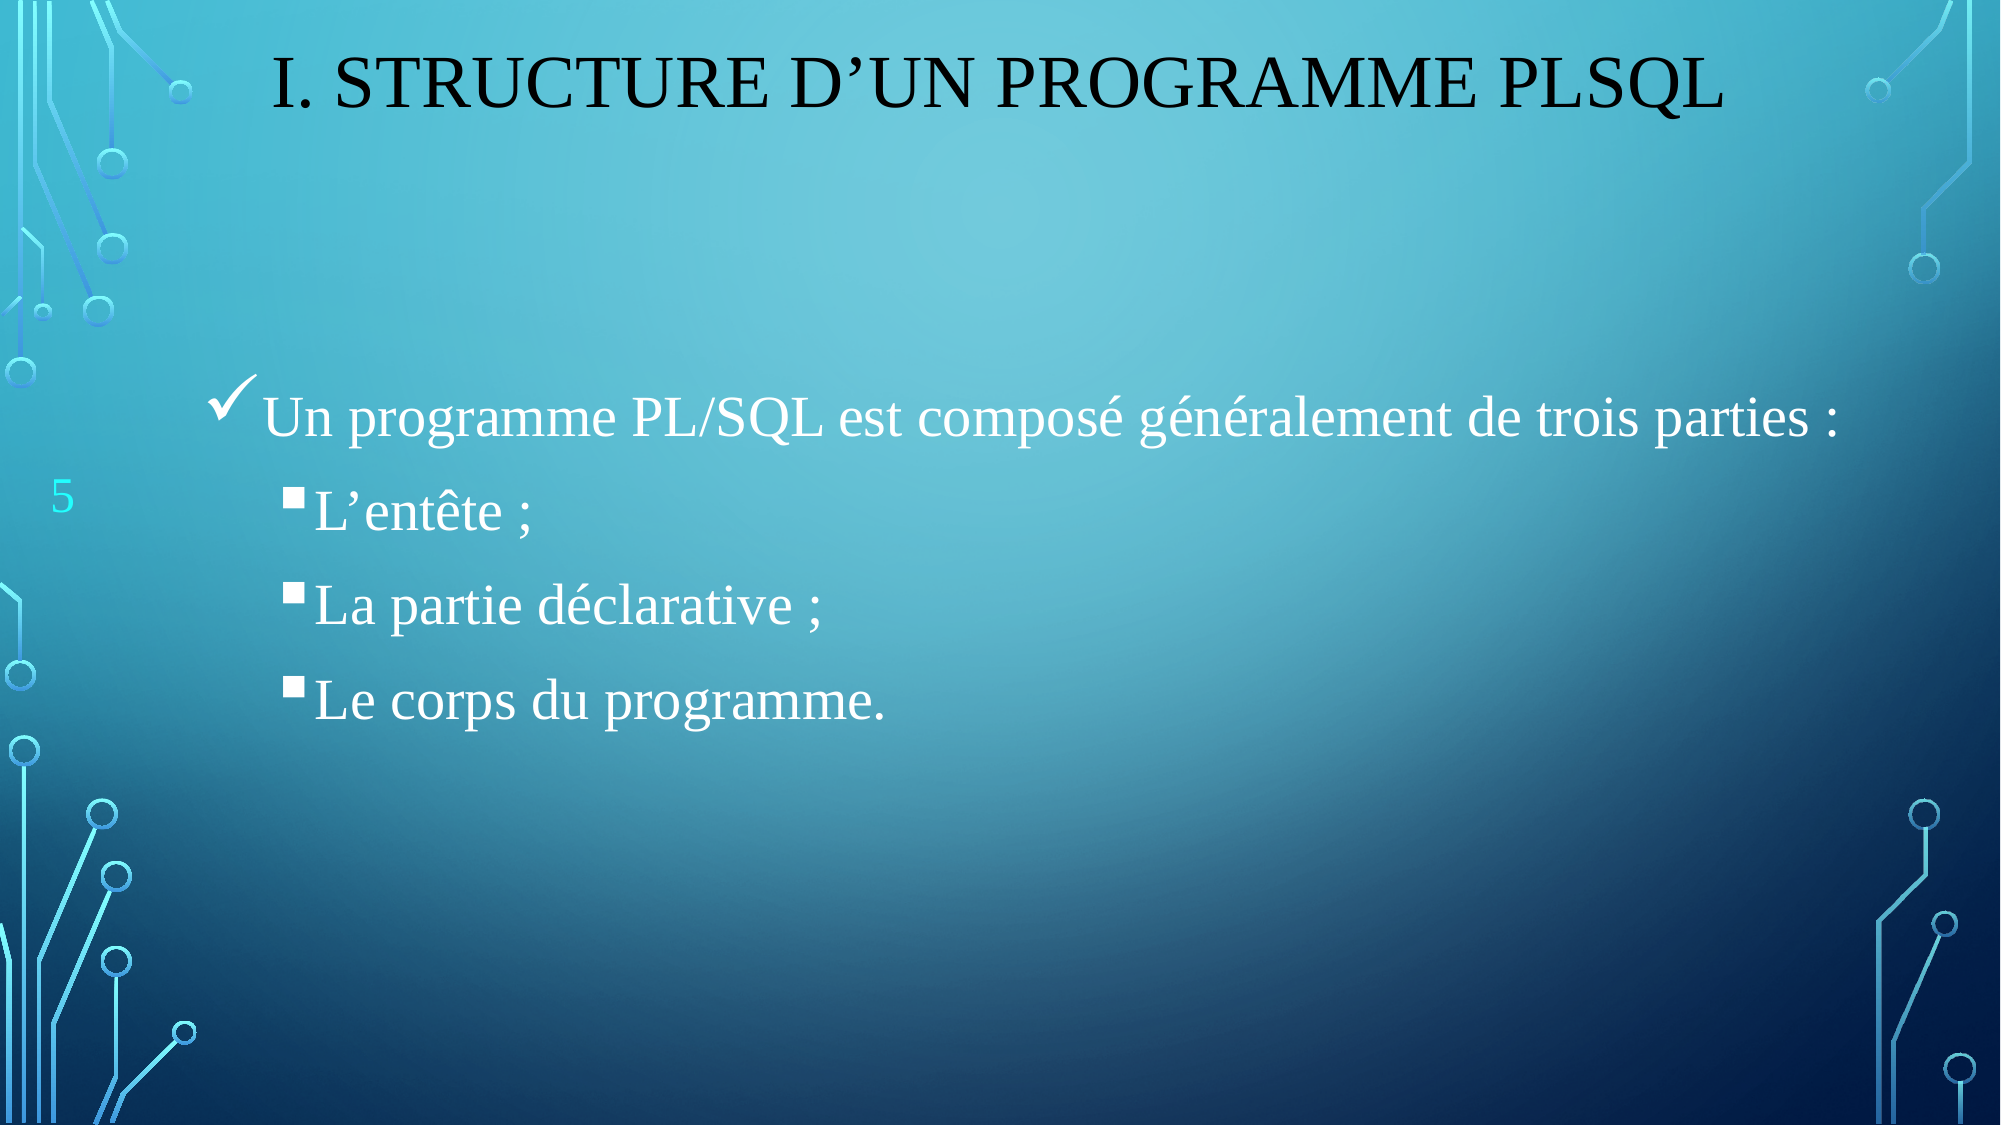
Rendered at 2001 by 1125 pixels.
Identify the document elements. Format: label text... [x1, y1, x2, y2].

title I. Structure d’un Programme PLSQL [187, 0, 1813, 167]
list Un programme PL/SQL est composé généralement de trois parties : L’entête ; La partie déclarative ; Le corps du programme. [187, 357, 2000, 1125]
slide_number 5 [0, 462, 127, 523]
